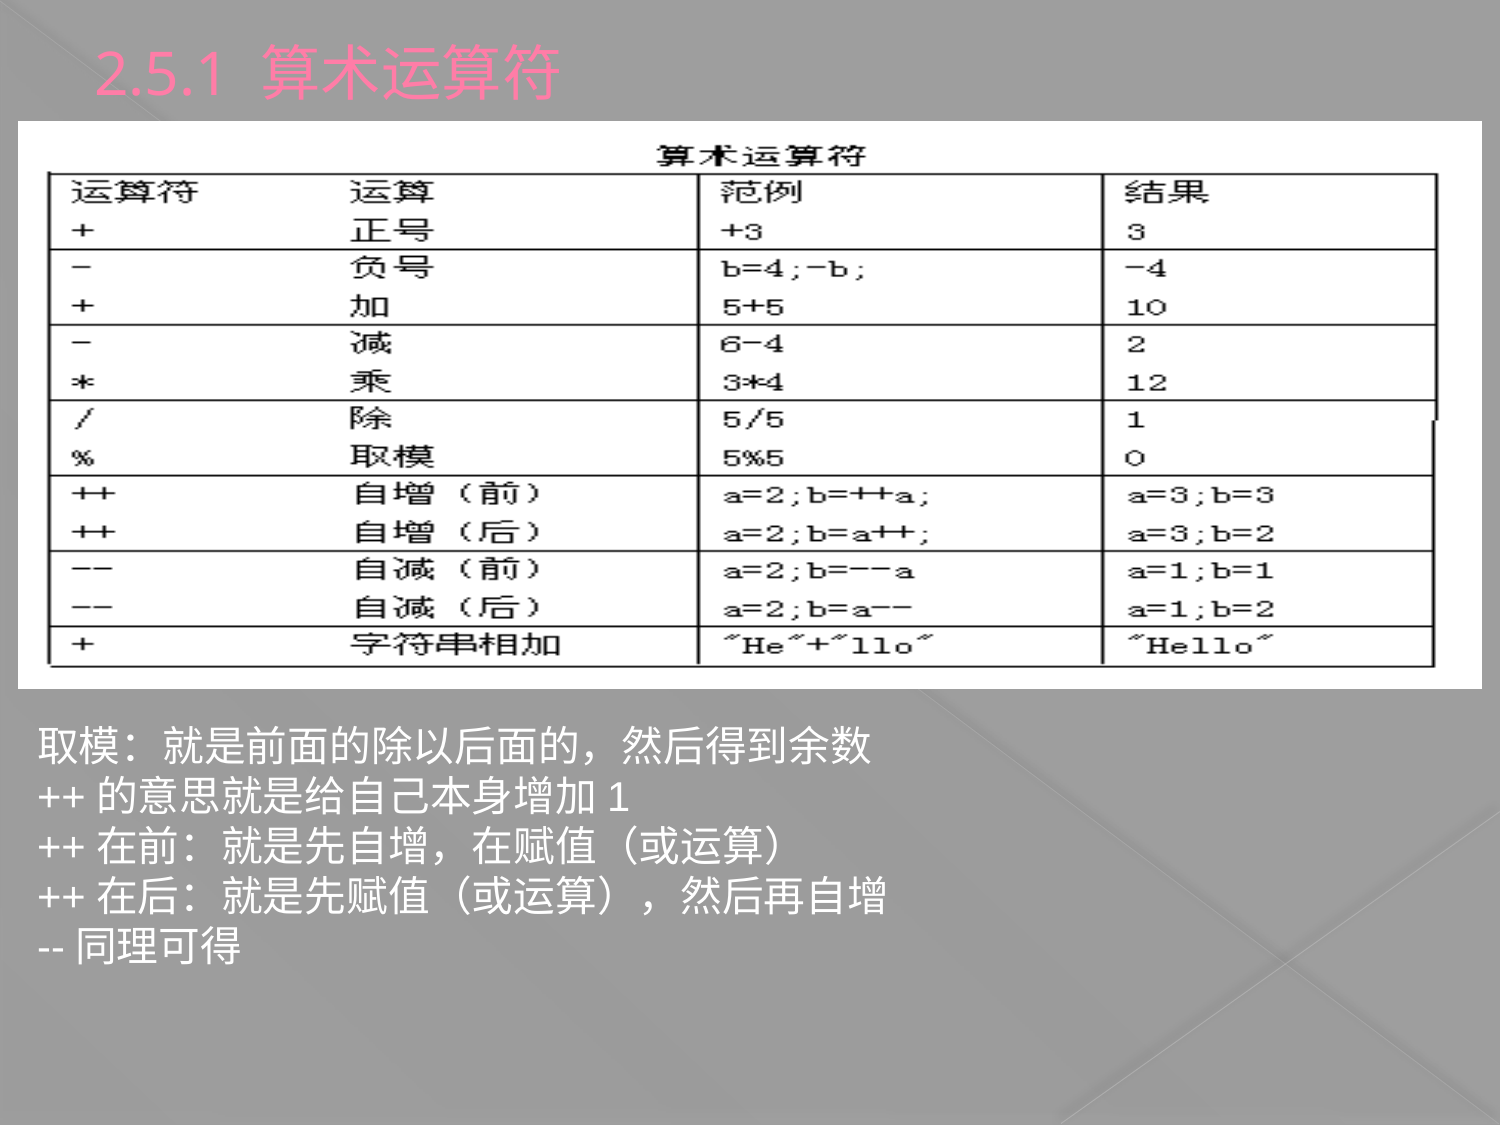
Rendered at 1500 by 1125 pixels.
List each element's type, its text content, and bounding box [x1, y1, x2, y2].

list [17, 121, 1483, 690]
title 2.5.1 算术运算符 [0, 4, 1263, 138]
text_box 取模：就是前面的除以后面的，然后得到余数 ++的意思就是给自己本身增加1 ++在前：就是先自增，在赋值（或运算） ++在后：就是先赋值（或运算），然后再自增 --同理可得 [22, 712, 1263, 978]
